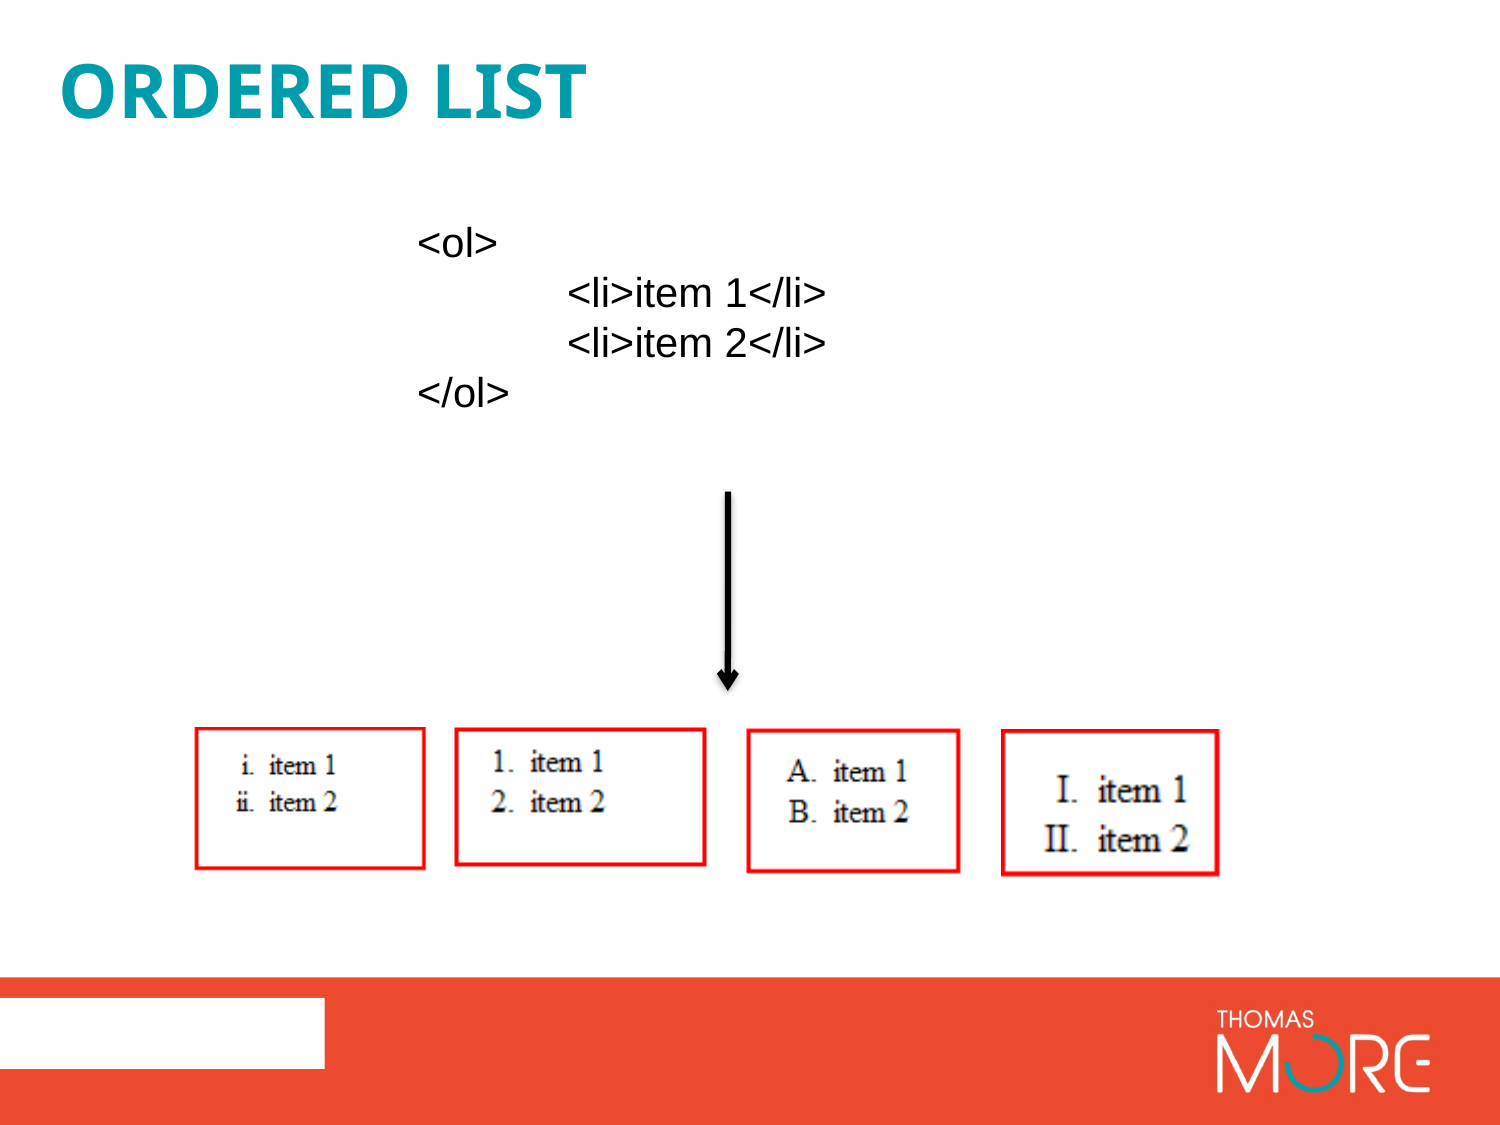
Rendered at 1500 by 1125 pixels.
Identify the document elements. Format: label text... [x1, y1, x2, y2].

text_box <ol> <li>item 1</li> <li>item 2</li> </ol> [402, 208, 1051, 423]
picture [185, 721, 709, 877]
picture [1001, 729, 1235, 887]
picture [741, 719, 972, 889]
picture [1187, 980, 1459, 1122]
title Ordered list [0, 0, 1500, 188]
